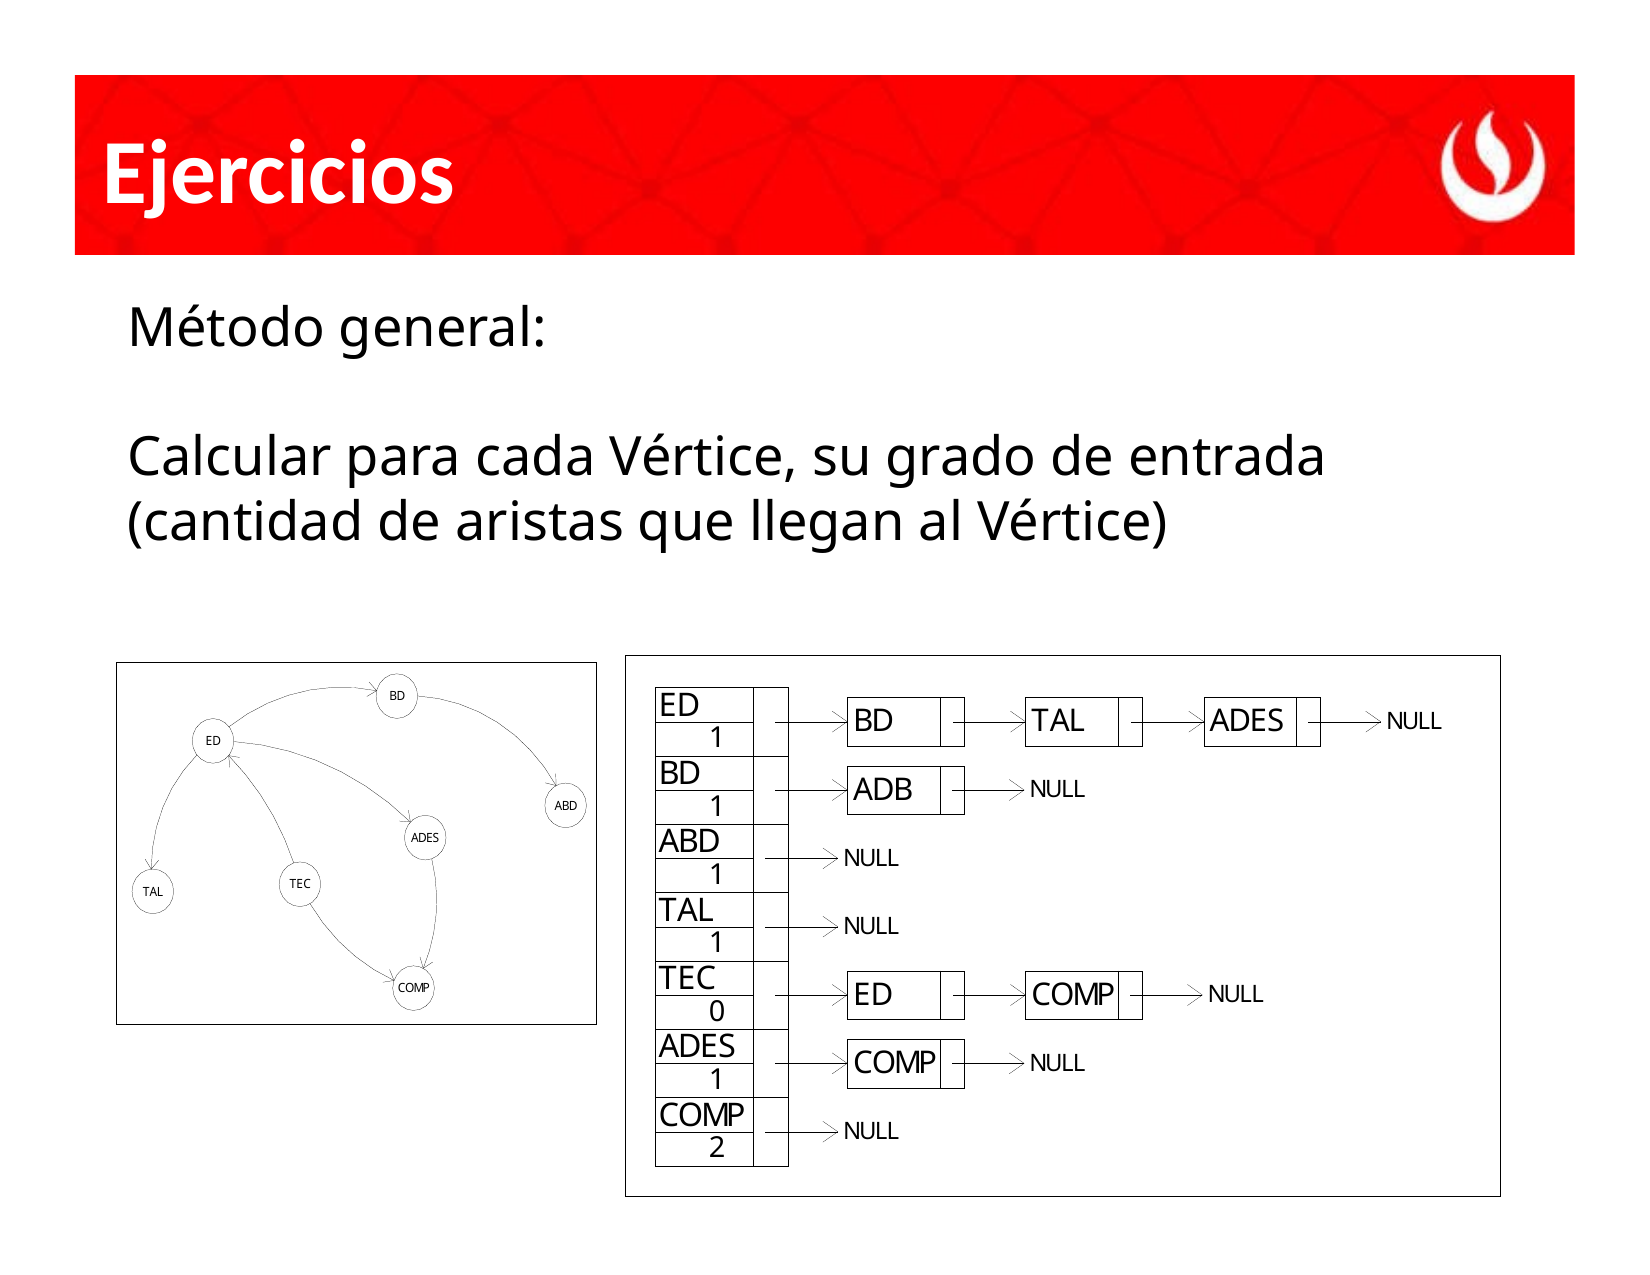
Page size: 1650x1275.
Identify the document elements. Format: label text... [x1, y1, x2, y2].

text_box Método general: Calcular para cada Vértice, su grado de entrada (cantidad de aristas que llegan al Vértice) [112, 284, 1425, 559]
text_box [624, 646, 1507, 1208]
picture [74, 75, 1575, 255]
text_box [86, 659, 625, 1027]
title Ejercicios [87, 114, 1404, 221]
